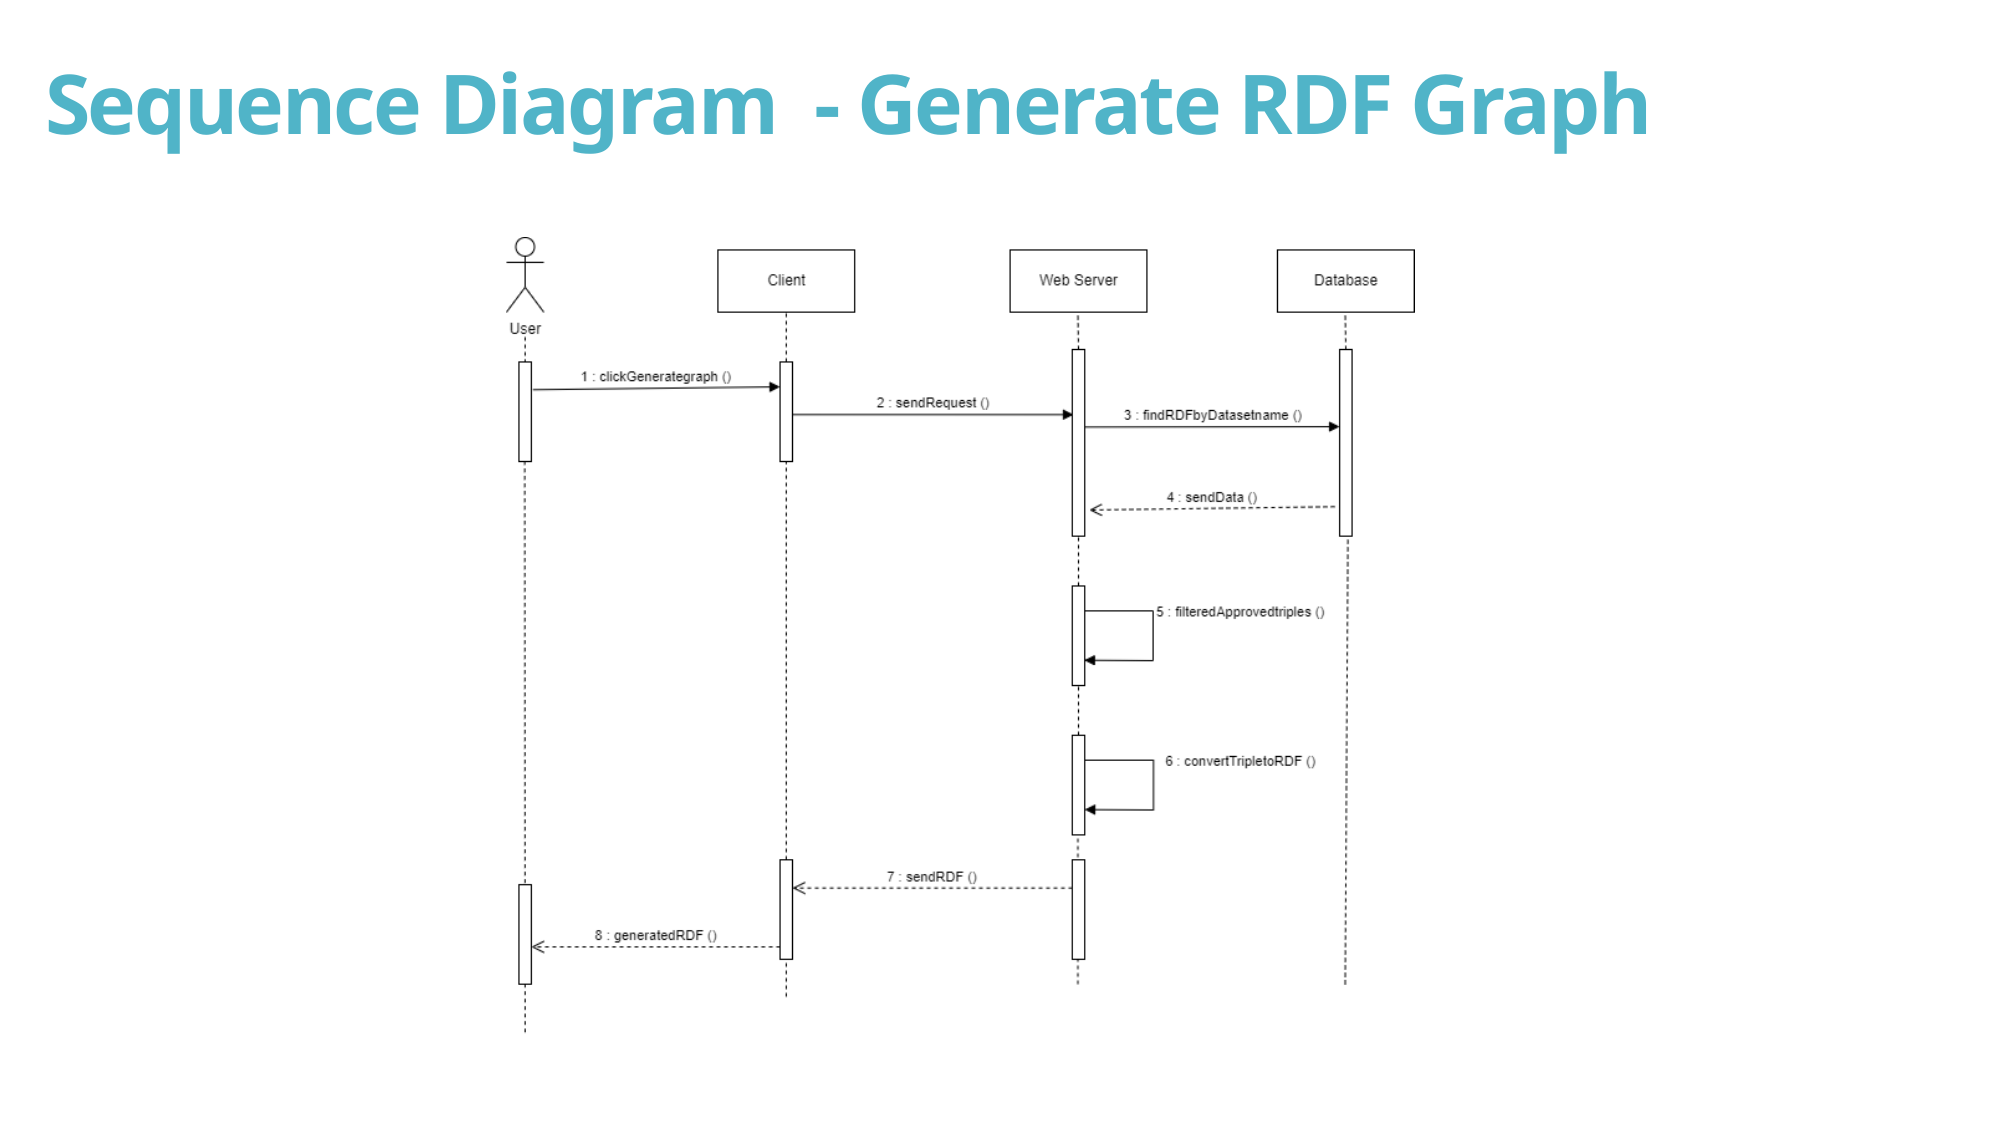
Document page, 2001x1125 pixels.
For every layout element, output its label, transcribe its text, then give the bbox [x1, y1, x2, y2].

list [505, 237, 1415, 1036]
title Sequence Diagram - Generate RDF Graph [30, 59, 1863, 160]
